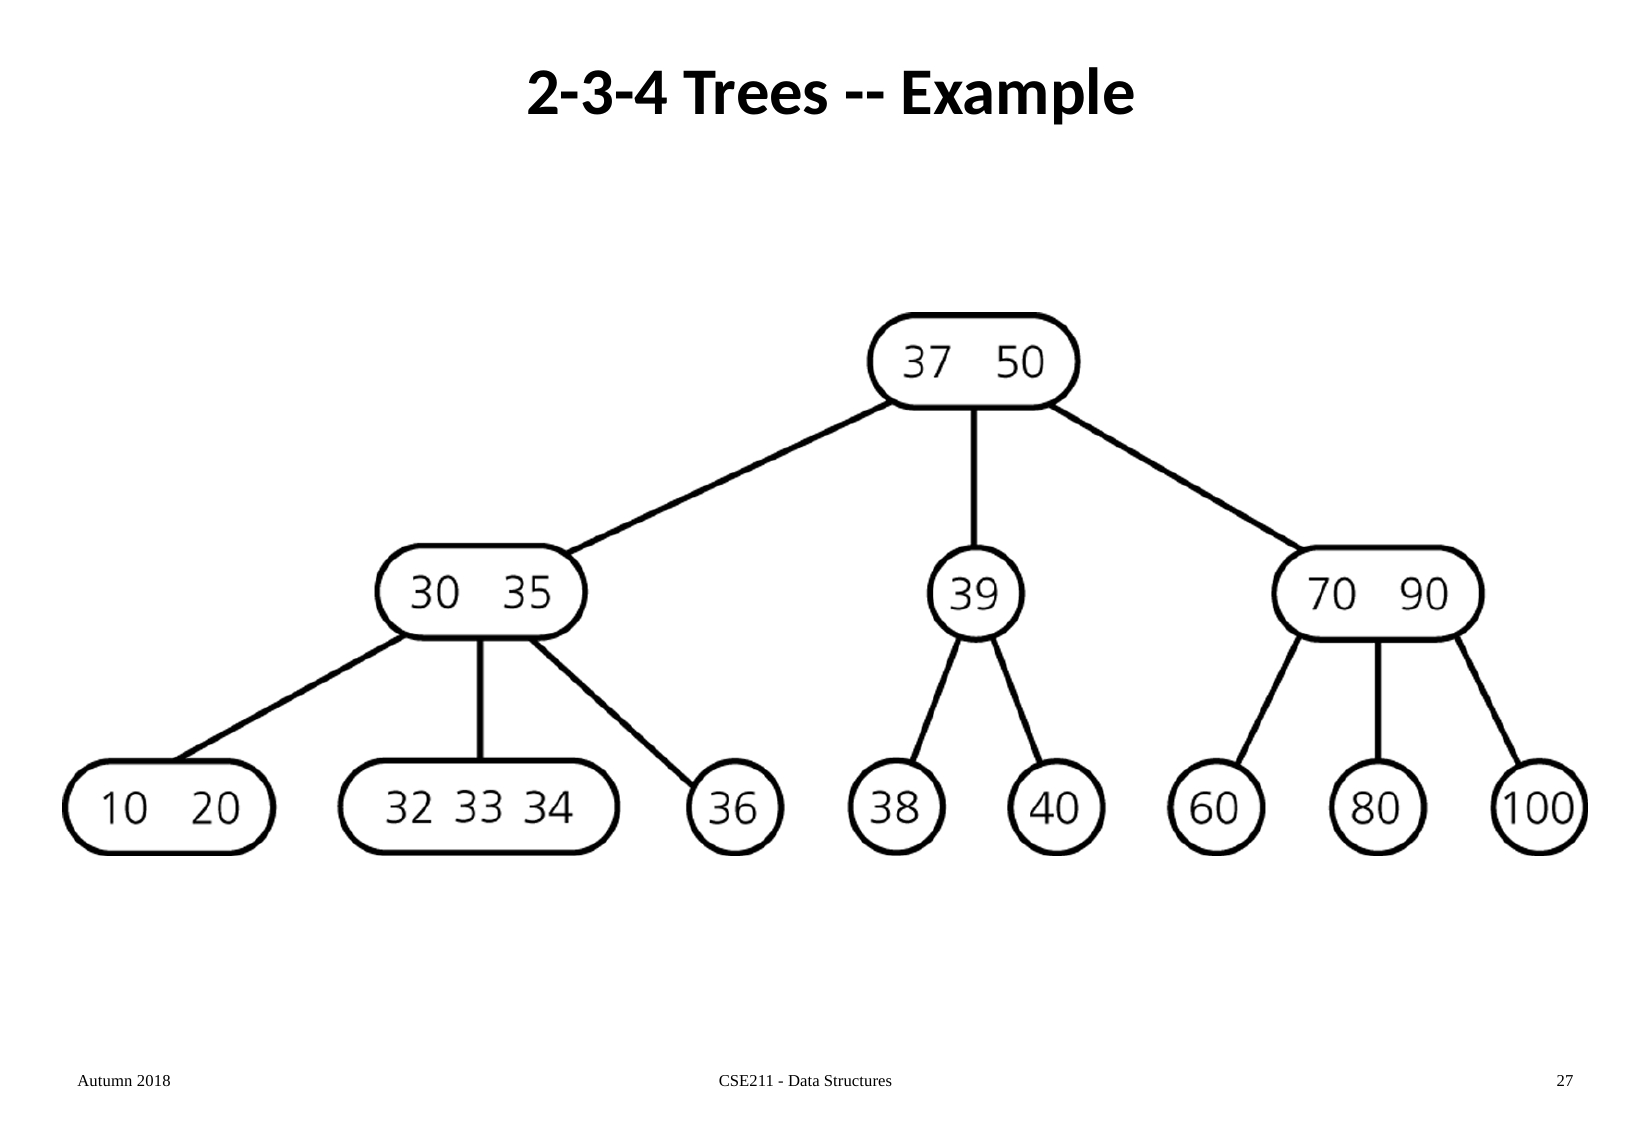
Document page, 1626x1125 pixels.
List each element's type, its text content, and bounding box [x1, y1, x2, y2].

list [62, 312, 1588, 856]
title 2-3-4 Trees -- Example [62, 24, 1601, 151]
slide_number Autumn 2018 [62, 1062, 402, 1101]
slide_number 27 [1249, 1062, 1589, 1101]
footer CSE211 - Data Structures [500, 1062, 1111, 1101]
